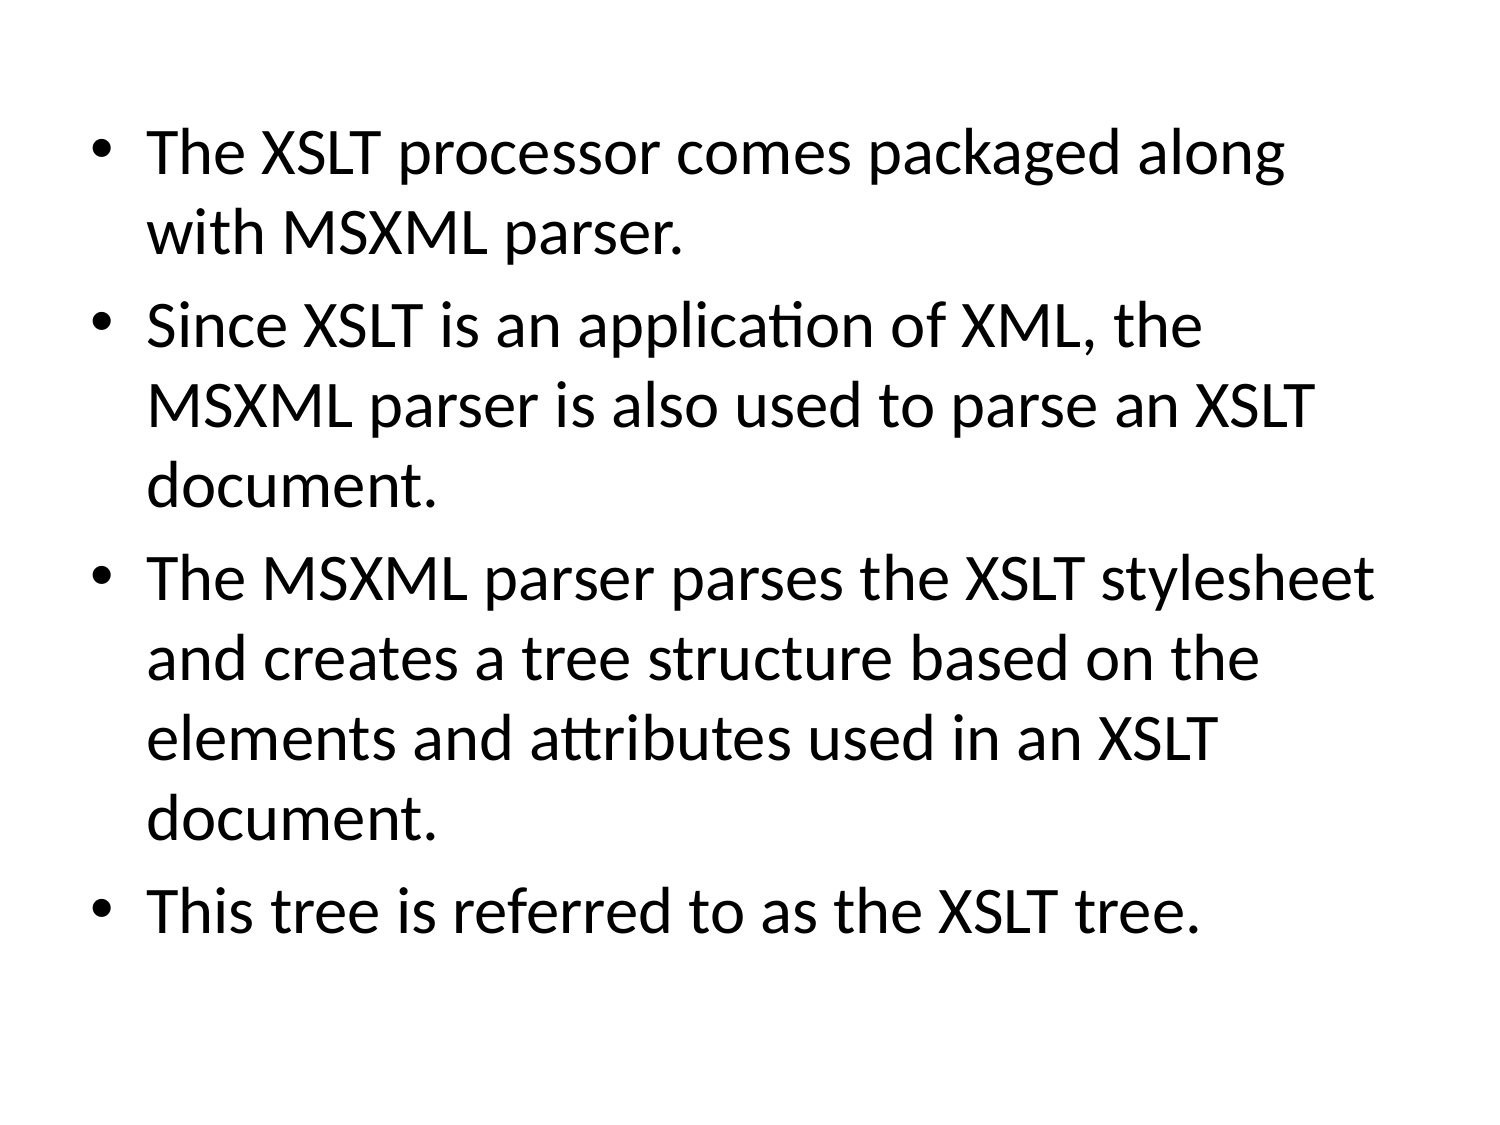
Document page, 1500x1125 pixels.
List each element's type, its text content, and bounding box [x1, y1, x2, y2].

list The XSLT processor comes packaged along with MSXML parser. Since XSLT is an application of XML, the MSXML parser is also used to parse an XSLT document. The MSXML parser parses the XSLT stylesheet and creates a tree structure based on the elements and attributes used in an XSLT document. This tree is referred to as the XSLT tree. [75, 99, 1425, 1005]
